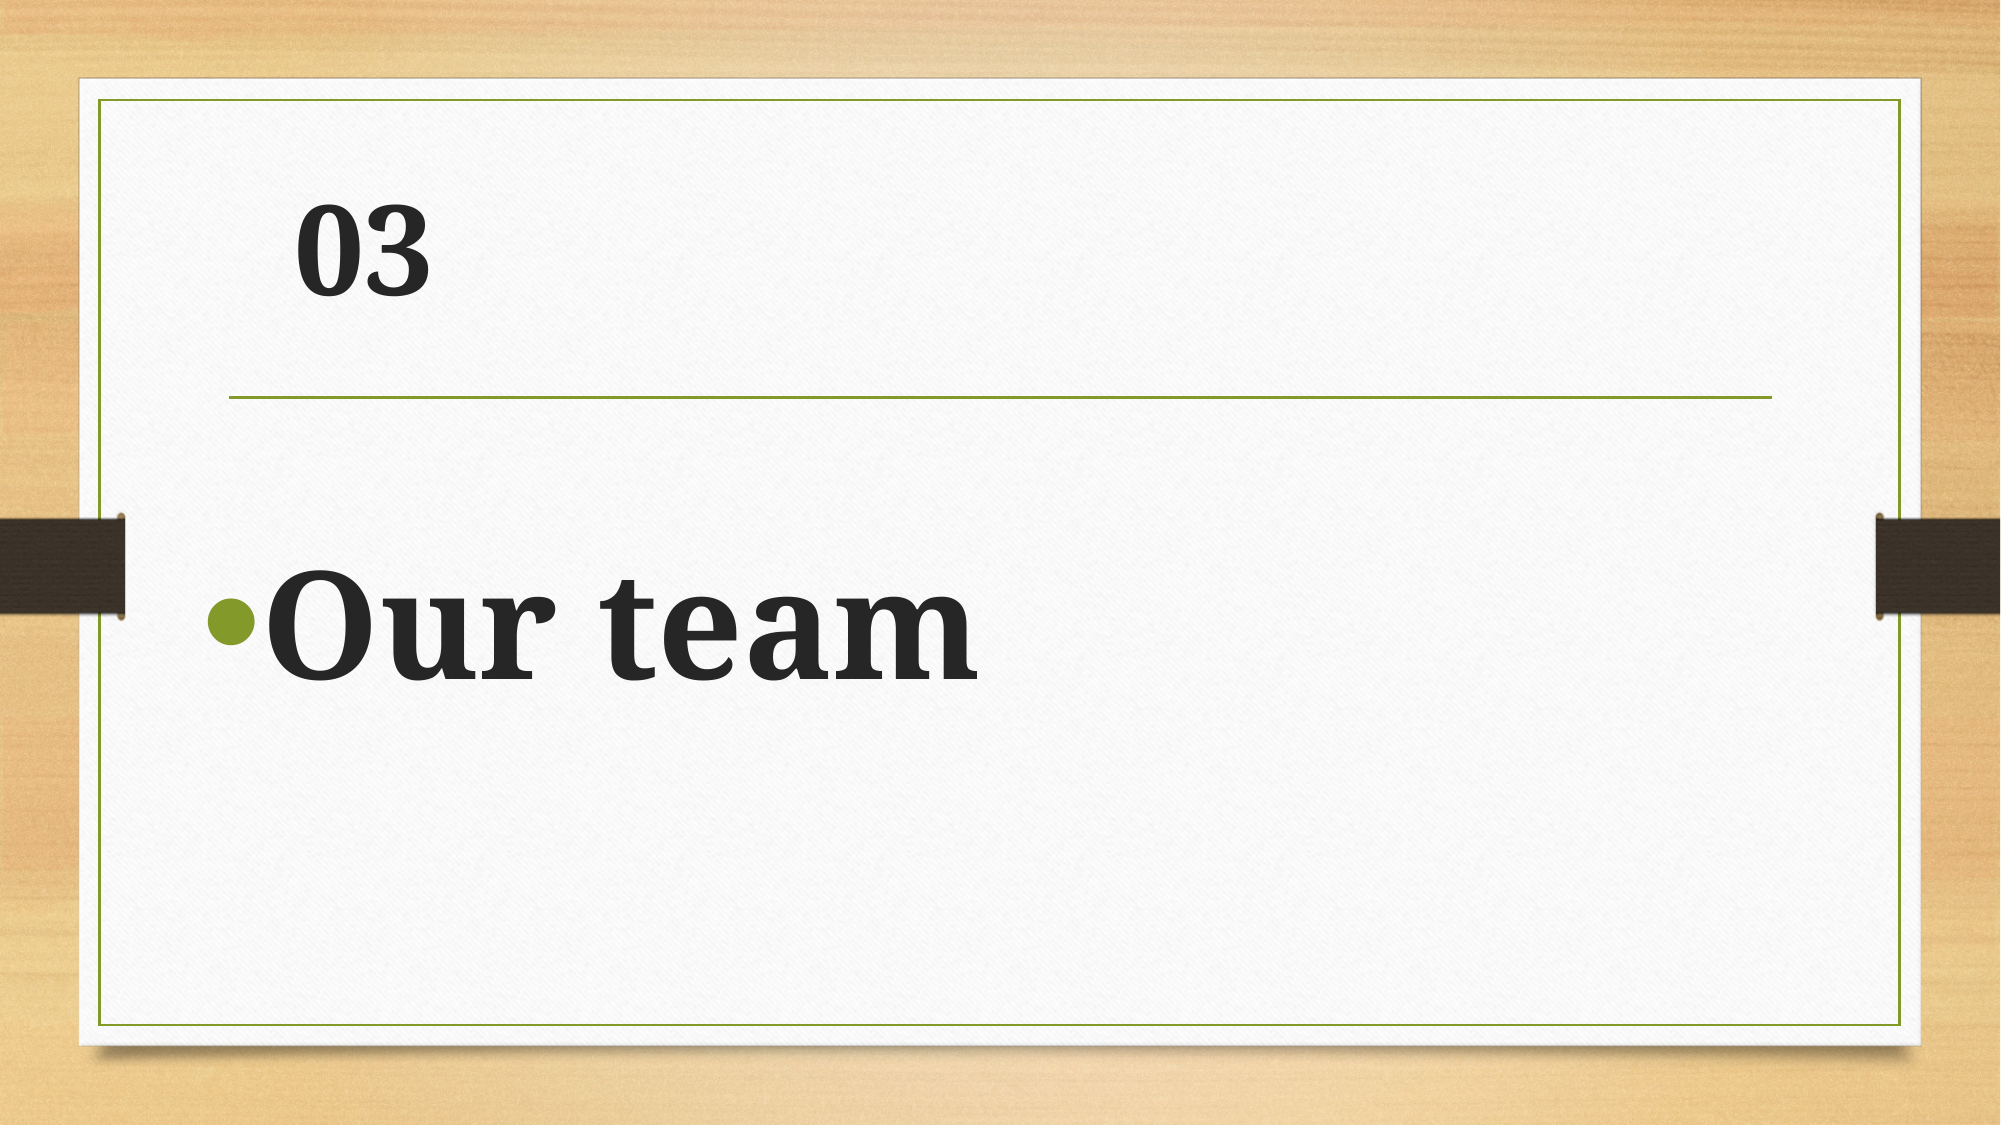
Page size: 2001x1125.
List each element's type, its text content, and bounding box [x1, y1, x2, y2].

picture [0, 0, 2001, 1125]
title 03 [279, 138, 1855, 353]
list Our team [186, 521, 1762, 1067]
